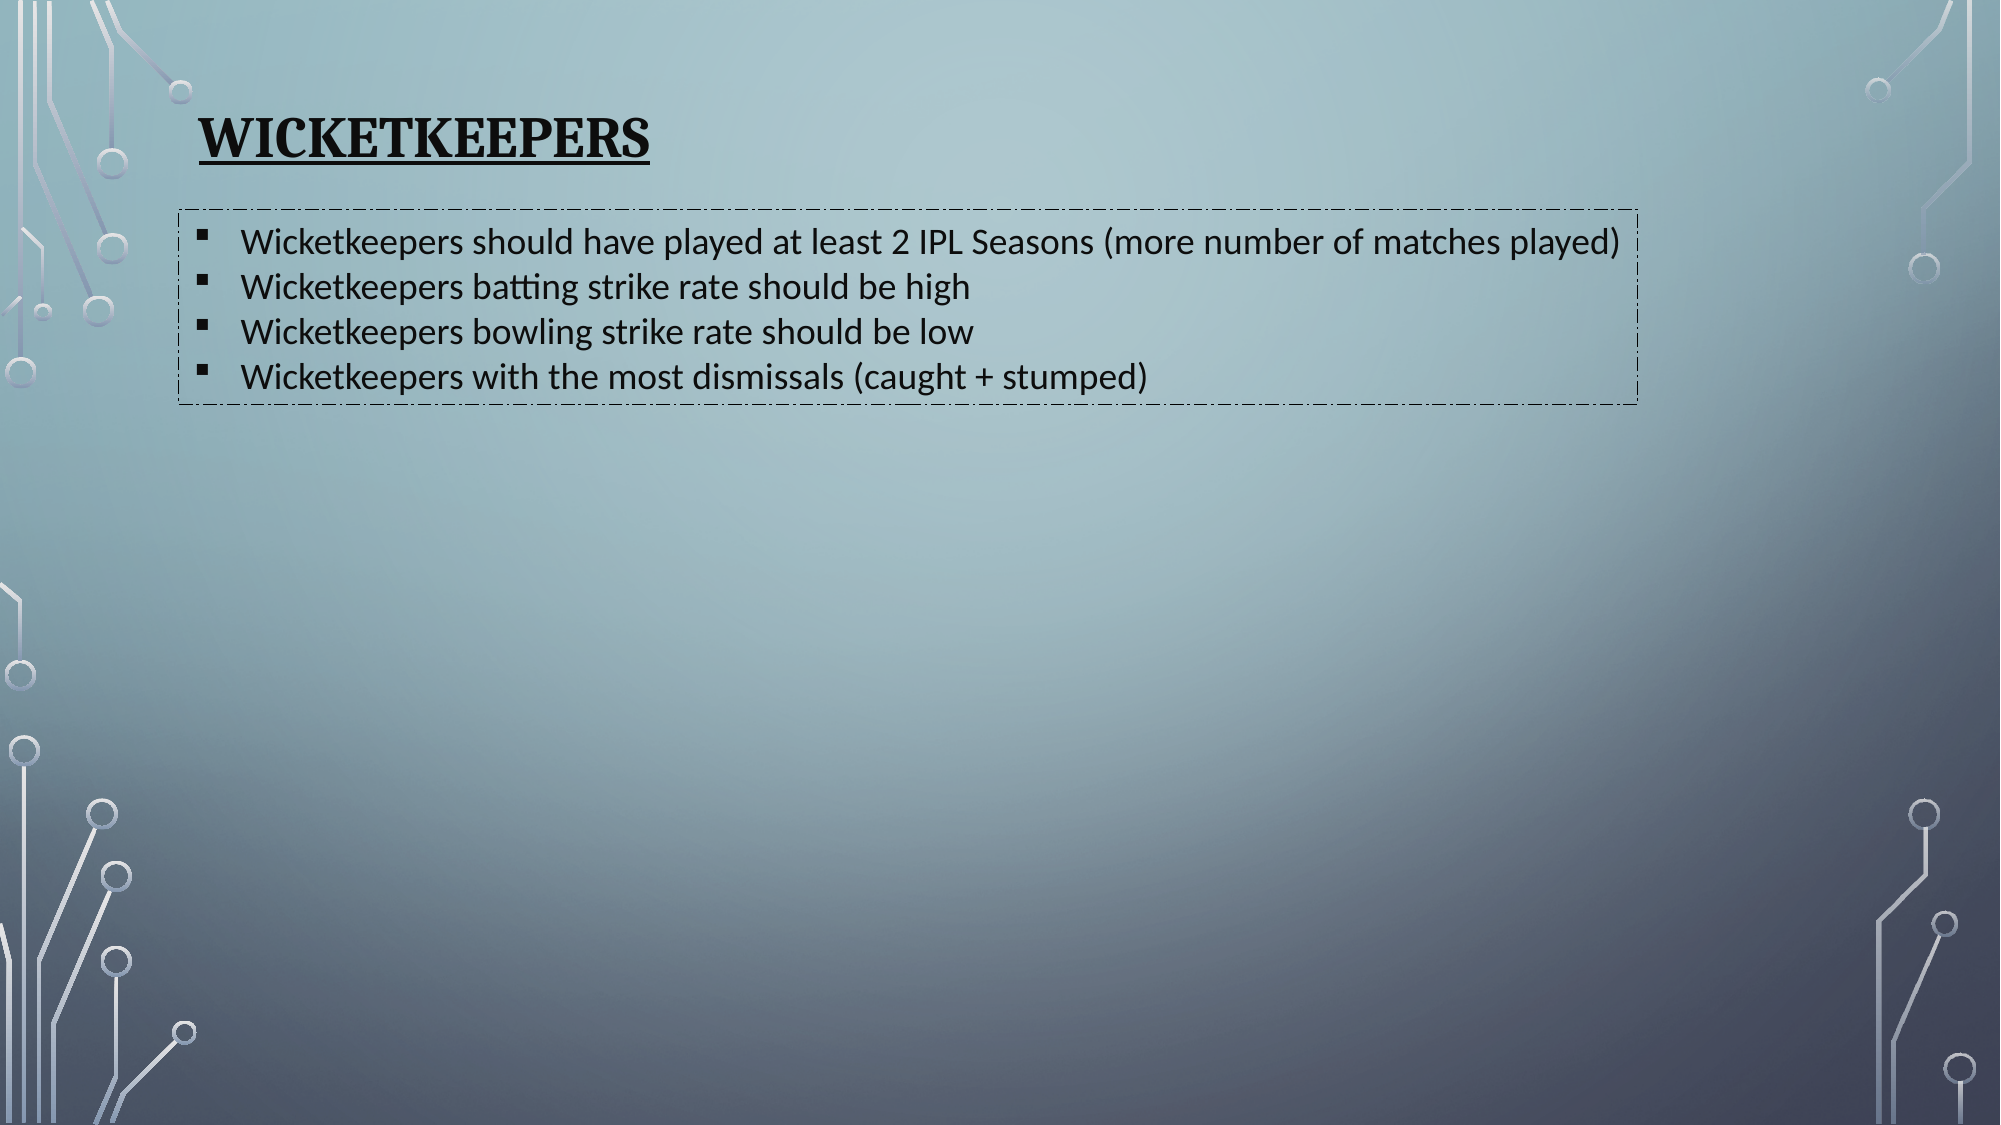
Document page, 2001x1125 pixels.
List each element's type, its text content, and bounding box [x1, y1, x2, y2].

text_box WICKETKEEPERS [184, 91, 665, 177]
text_box Wicketkeepers should have played at least 2 IPL Seasons (more number of matches played) Wicketkeepers batting strike rate should be high Wicketkeepers bowling strike rate should be low Wicketkeepers with the most dismissals (caught + stumped) [178, 209, 1638, 405]
